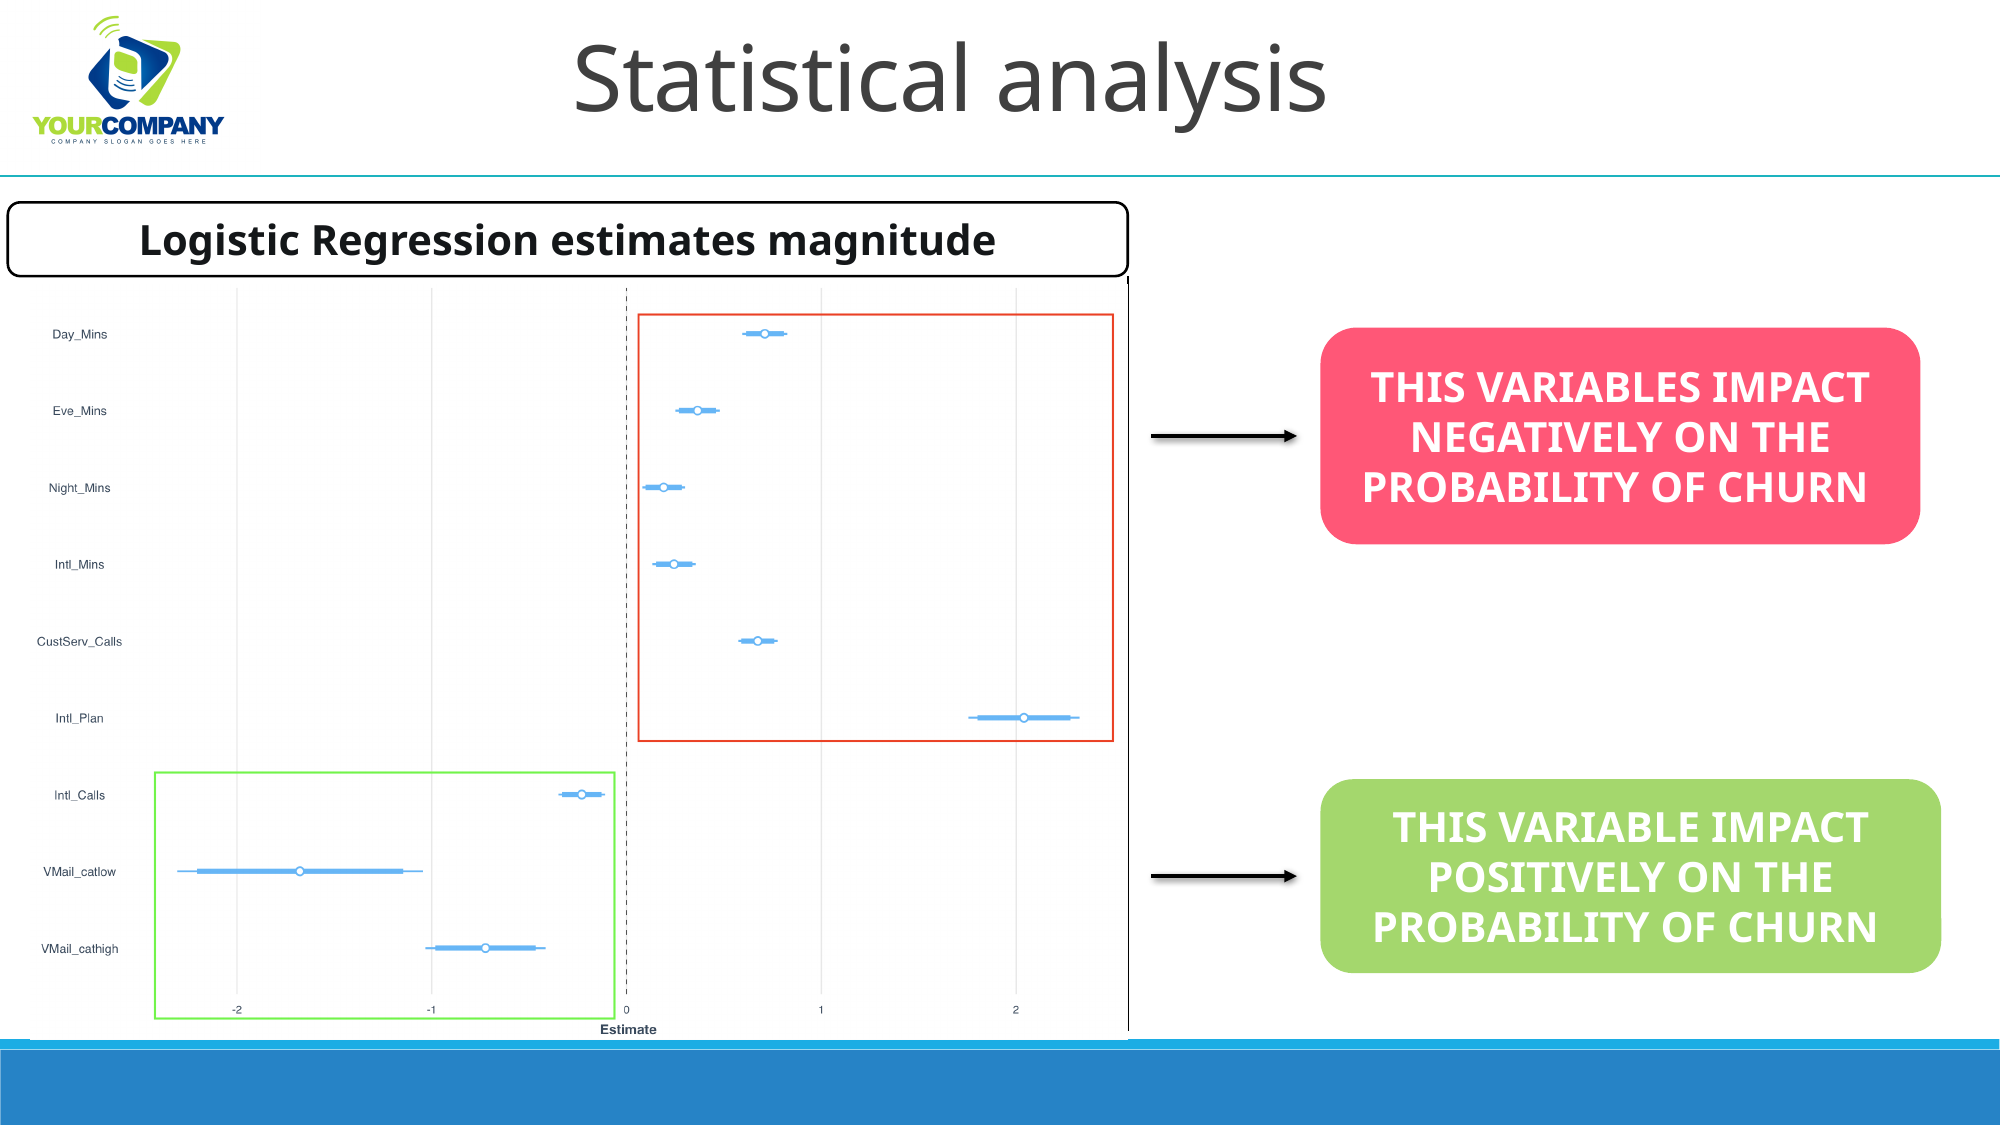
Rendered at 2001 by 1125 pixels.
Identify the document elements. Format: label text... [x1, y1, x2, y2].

picture [29, 283, 1129, 1040]
text_box THIS VARIABLE IMPACT POSITIVELY ON THE PROBABILITY OF CHURN [1319, 777, 1943, 975]
text_box Statistical analysis [271, 29, 1777, 138]
text_box Logistic Regression estimates magnitude [6, 201, 1130, 278]
text_box THIS VARIABLES IMPACT NEGATIVELY ON THE PROBABILITY OF CHURN [1319, 326, 1922, 546]
picture [0, 0, 262, 175]
